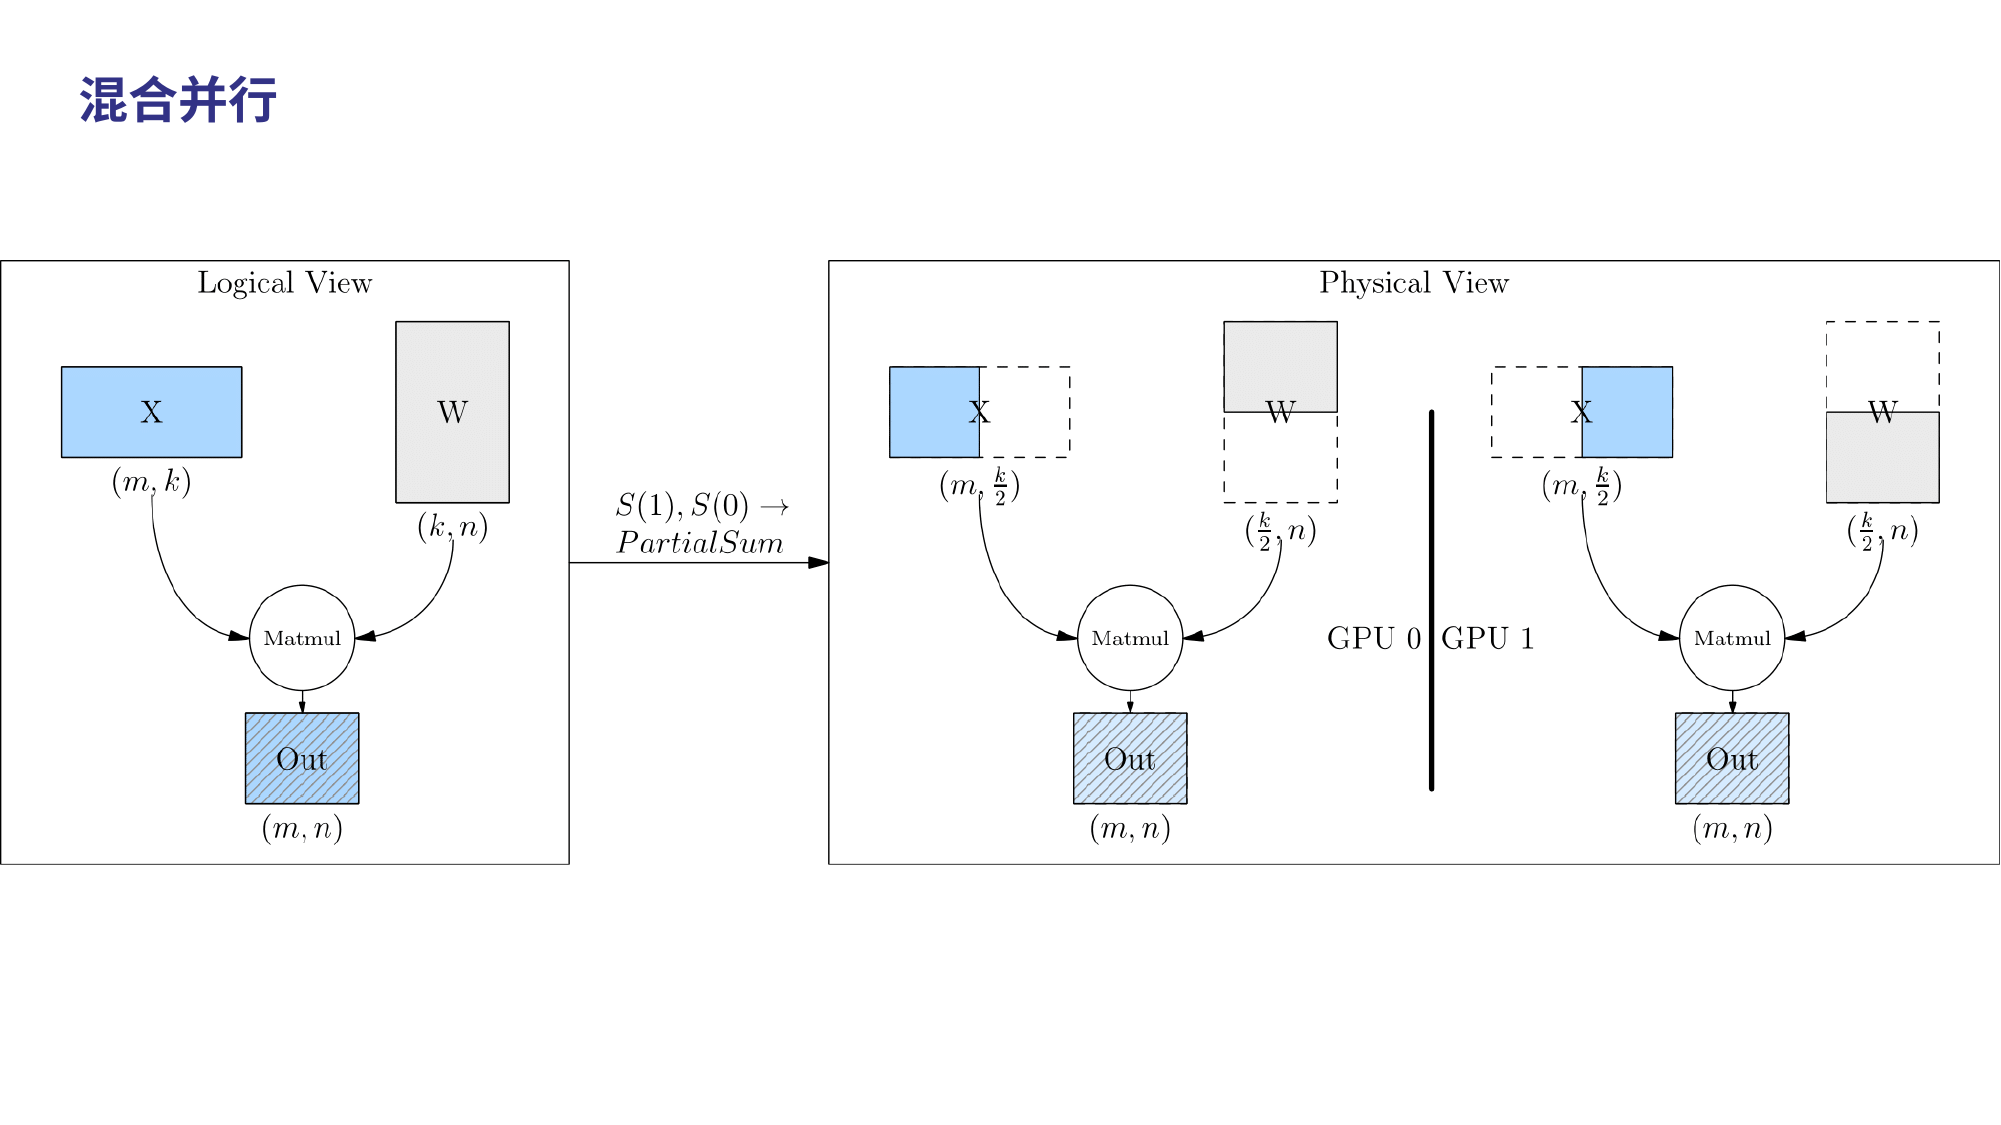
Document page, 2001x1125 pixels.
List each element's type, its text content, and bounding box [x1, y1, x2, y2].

title 混合并行 [63, 63, 1789, 142]
picture [0, 260, 2000, 865]
